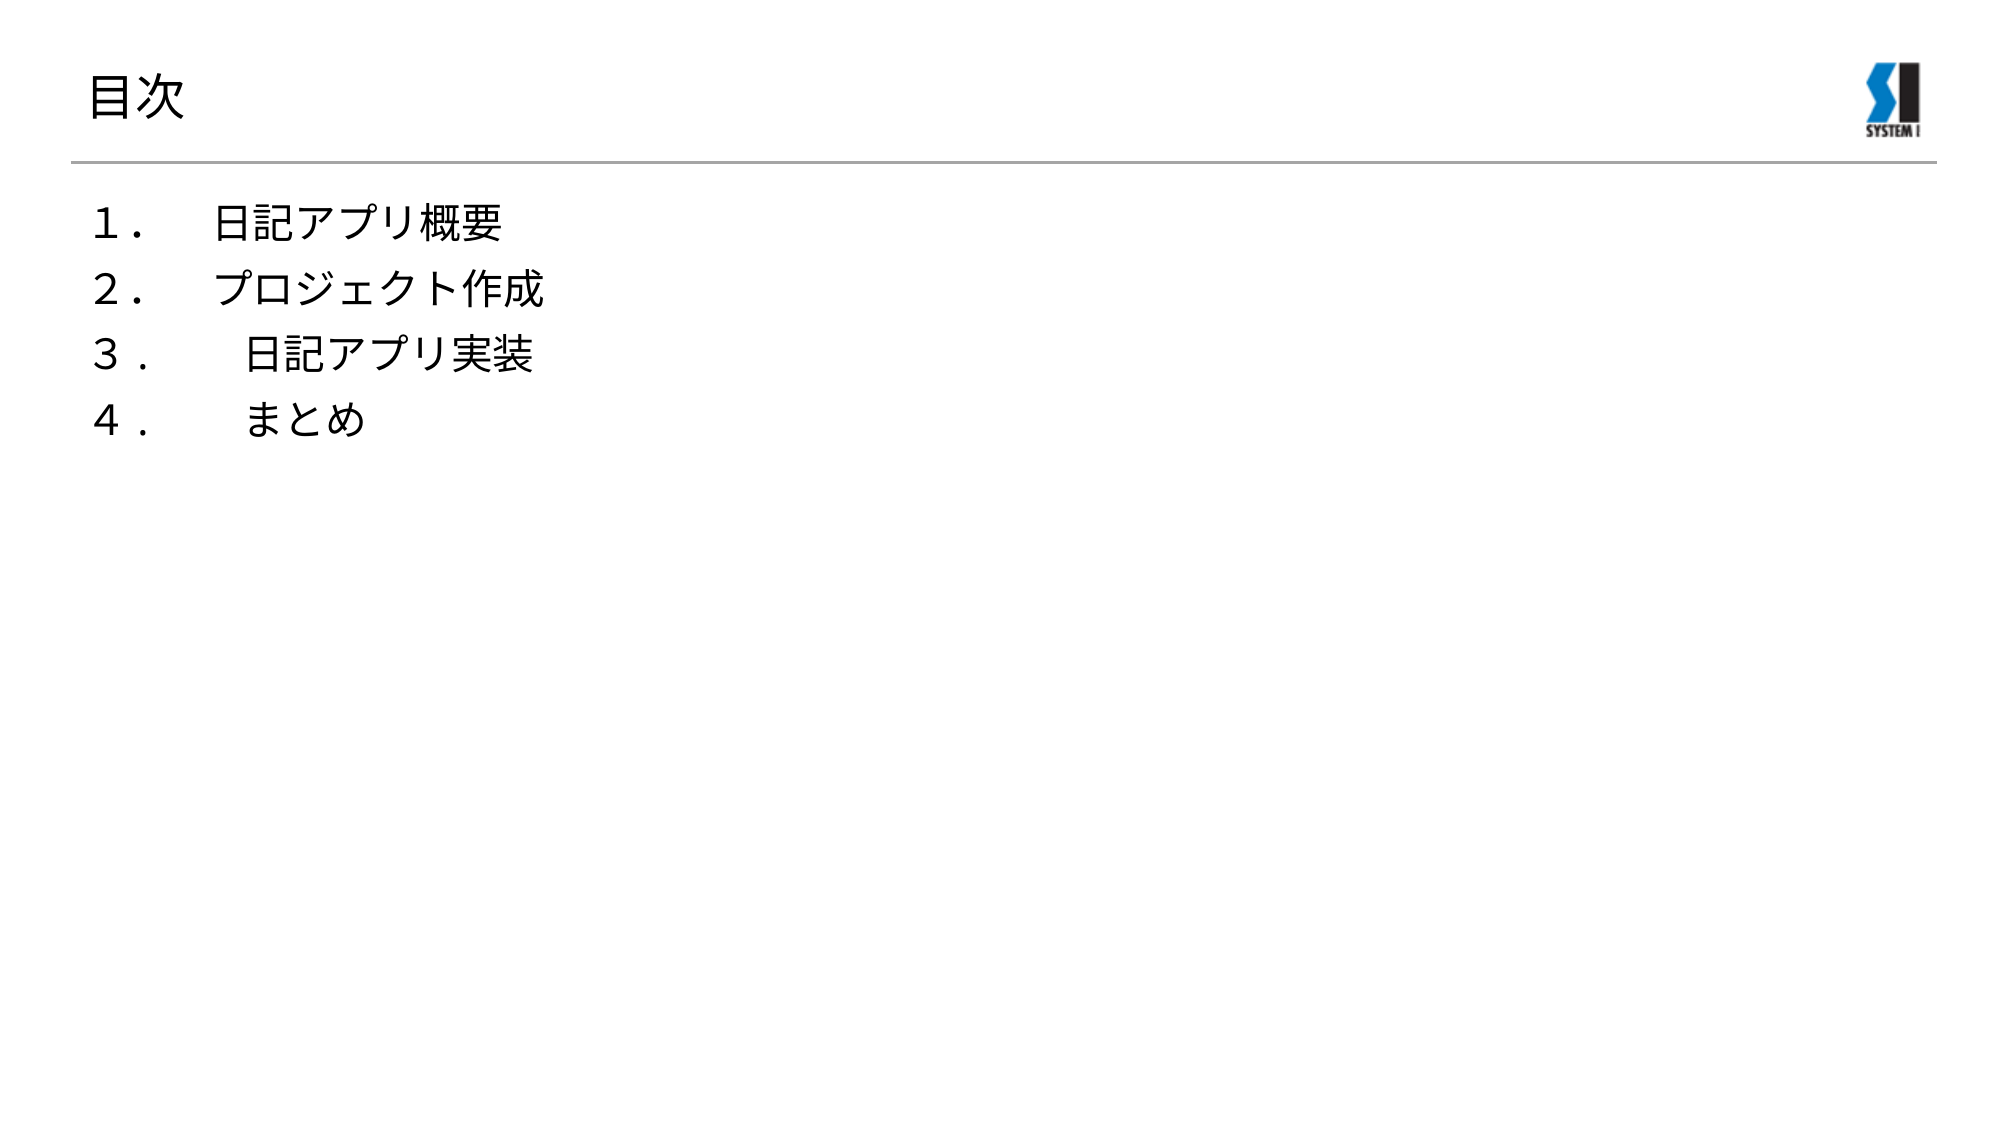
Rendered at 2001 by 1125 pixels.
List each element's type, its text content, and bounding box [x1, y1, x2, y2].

list １． 日記アプリ概要 ２． プロジェクト作成 ３. 日記アプリ実装 ４. まとめ [70, 194, 1938, 1002]
title 目次 [70, 55, 1796, 144]
picture [1851, 55, 1938, 142]
